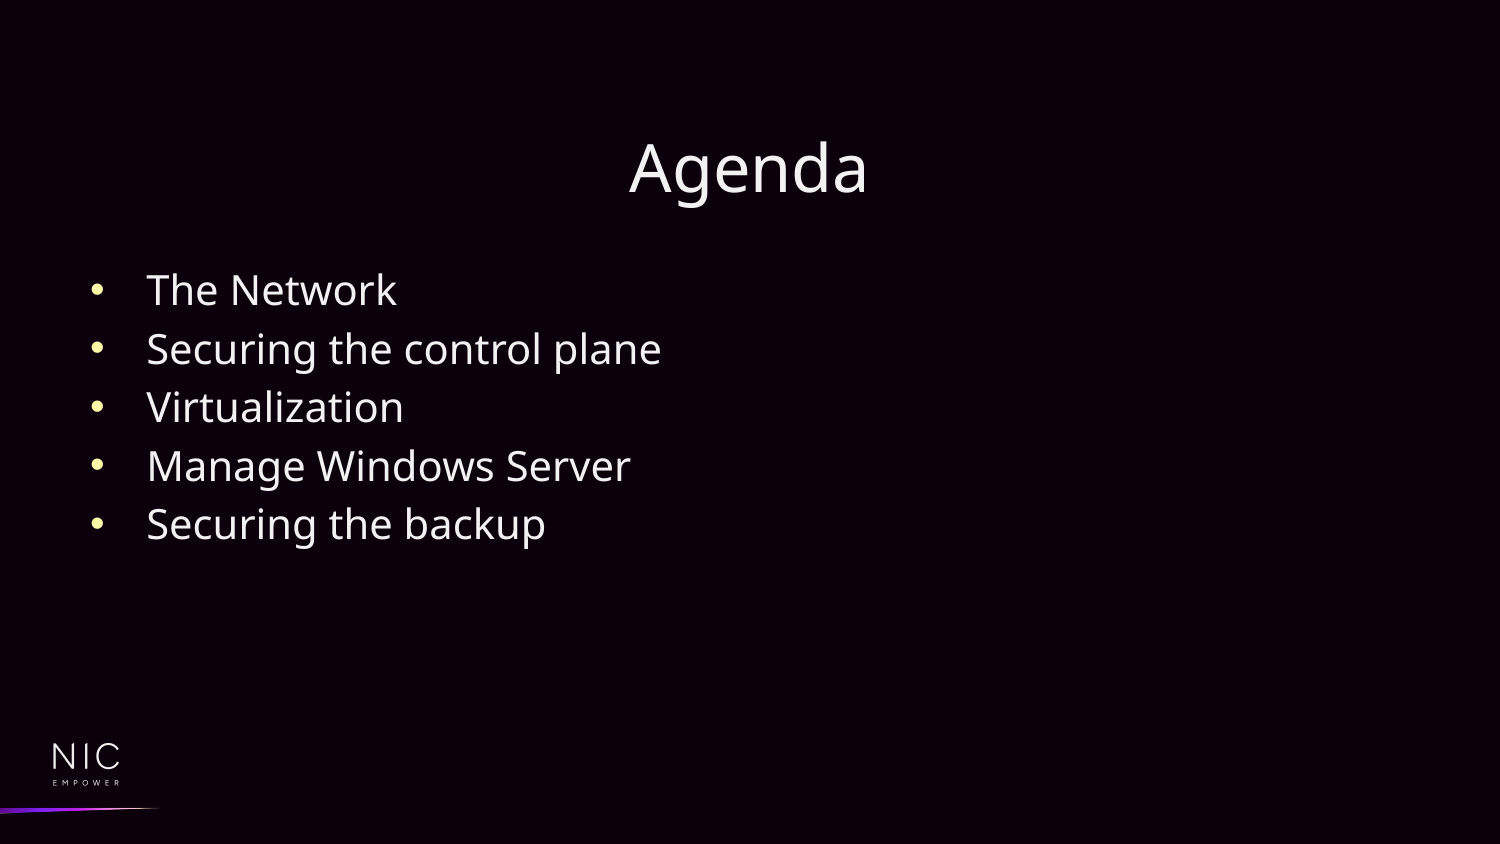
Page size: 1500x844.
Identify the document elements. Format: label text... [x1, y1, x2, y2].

title Agenda [75, 91, 1425, 242]
picture [0, 740, 160, 816]
list The Network Securing the control plane Virtualization Manage Windows Server Securing the backup [75, 256, 1425, 694]
